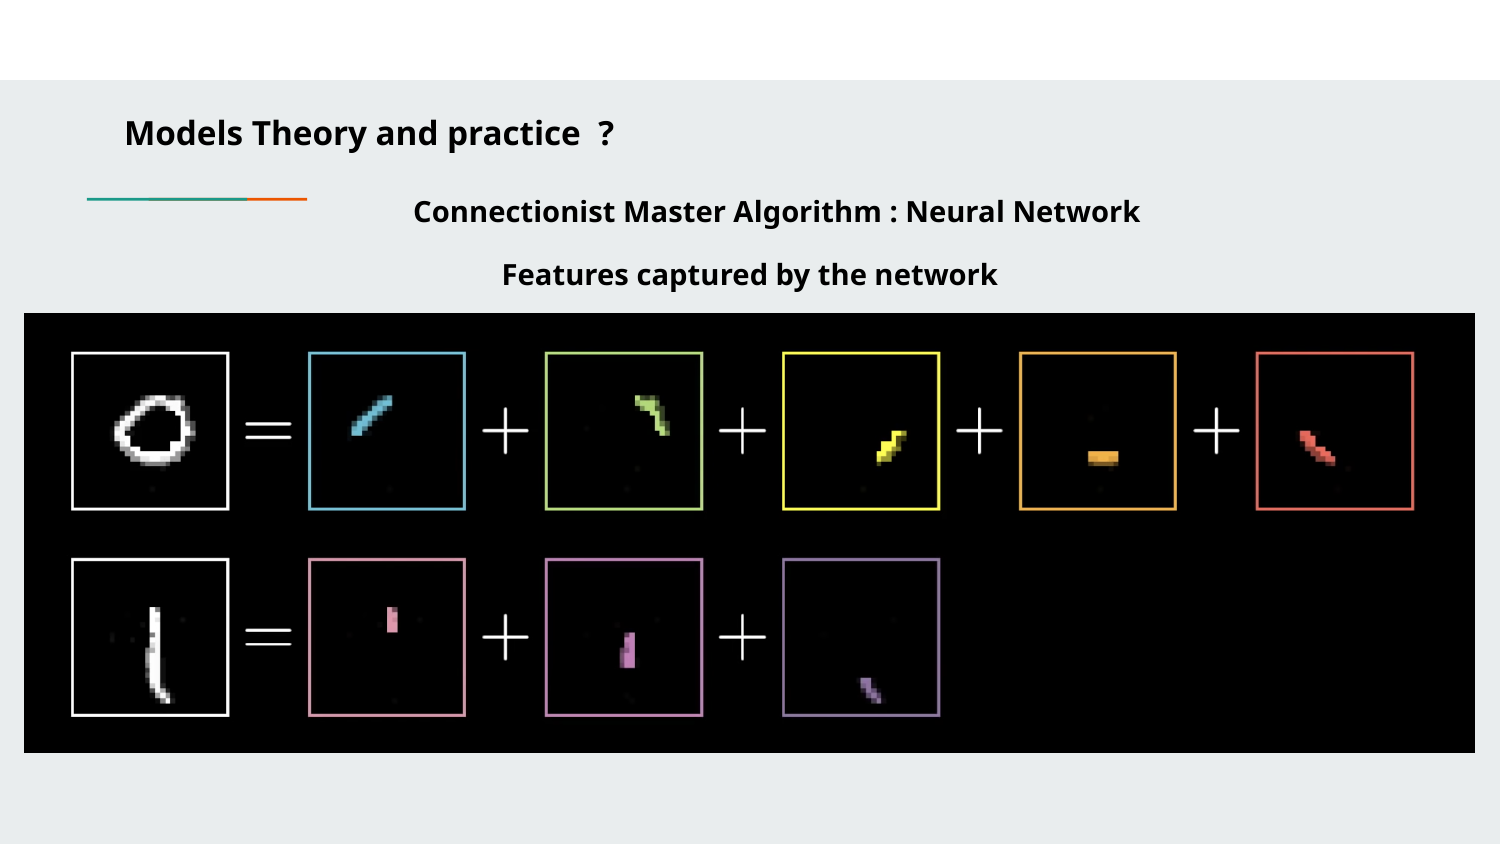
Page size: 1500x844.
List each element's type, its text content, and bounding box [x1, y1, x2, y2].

picture [24, 313, 1476, 753]
text_box Models Theory and practice ? [109, 96, 1057, 167]
text_box Connectionist Master Algorithm : Neural Network [398, 177, 1307, 243]
text_box Features captured by the network [403, 241, 1105, 307]
